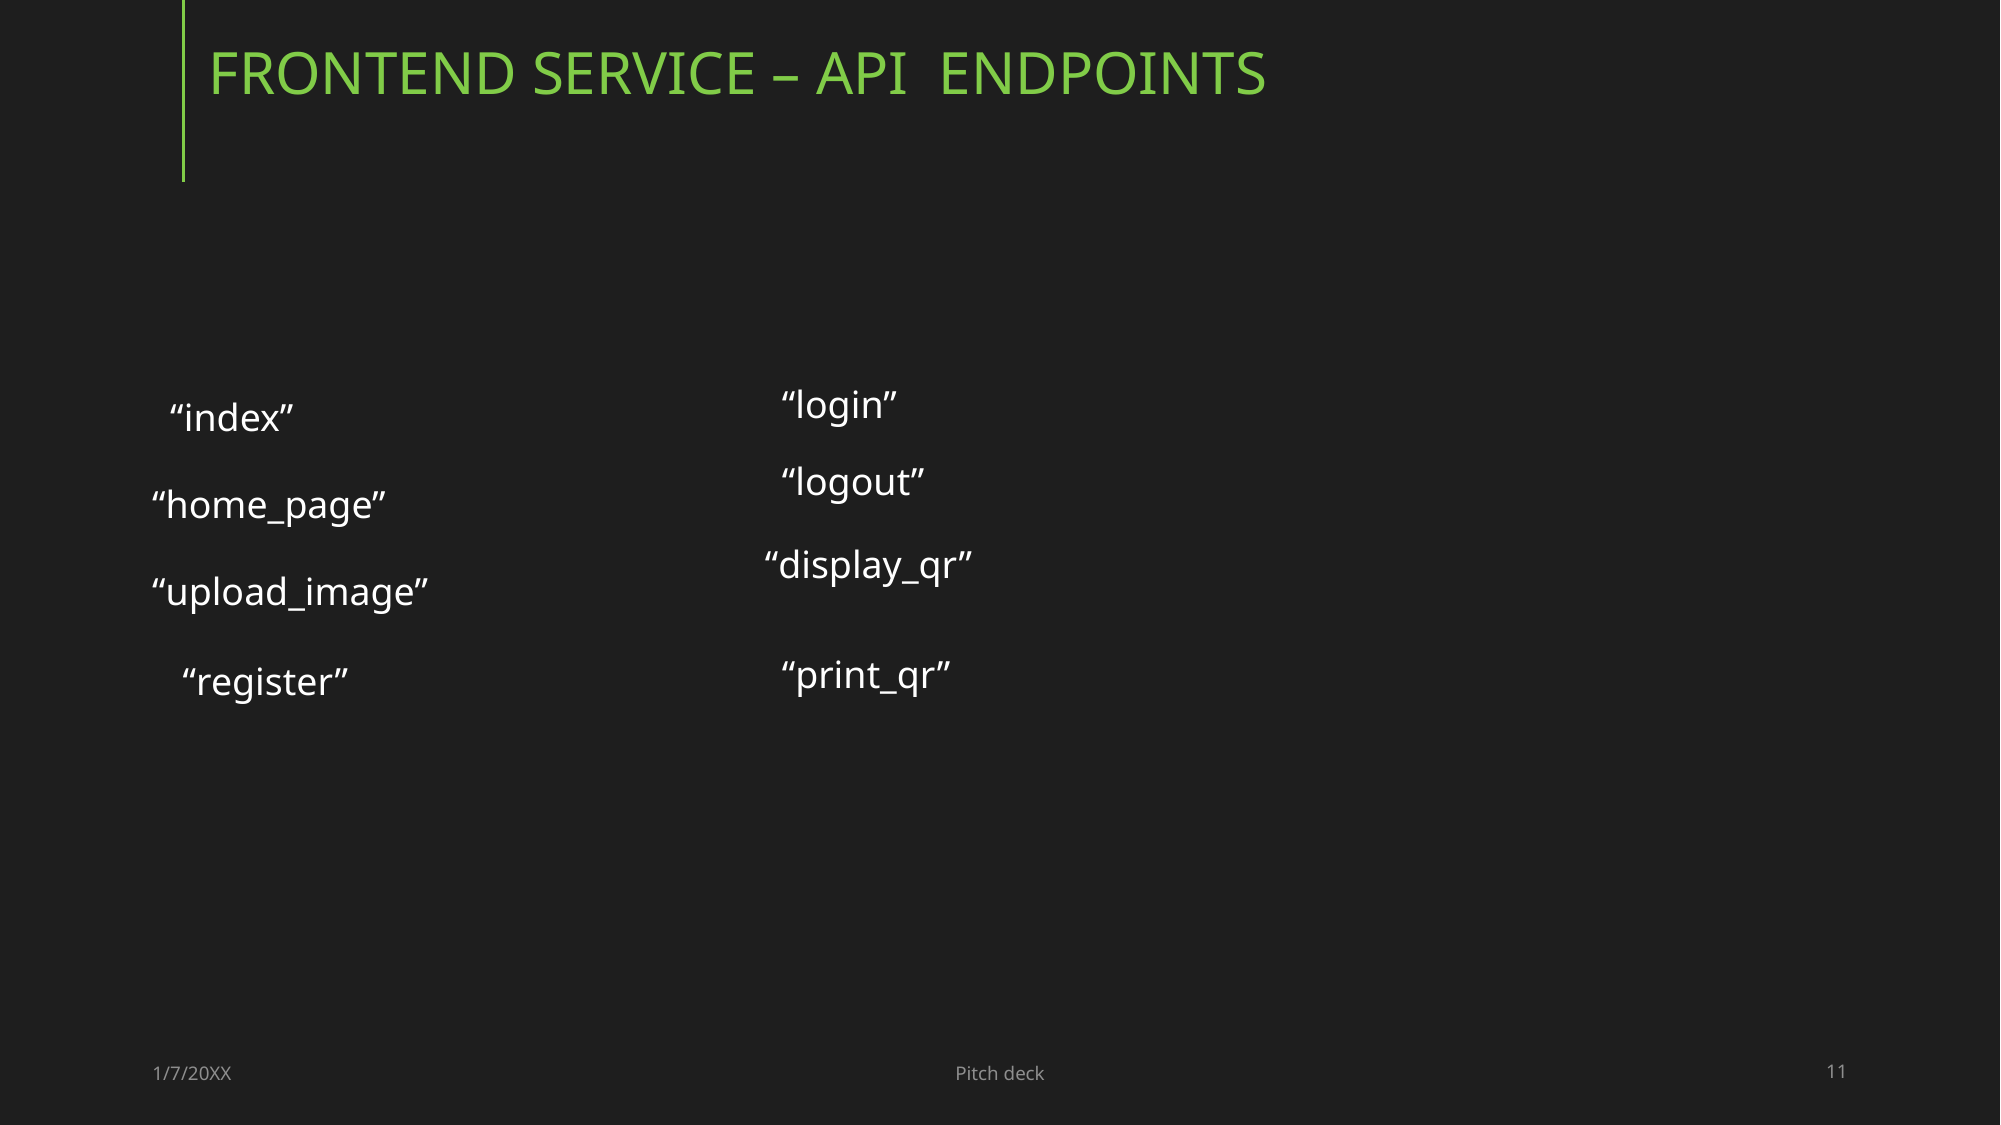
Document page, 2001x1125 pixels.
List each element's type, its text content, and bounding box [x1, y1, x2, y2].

text_box “index” [155, 386, 841, 446]
slide_number 11 [1412, 1042, 1863, 1103]
text_box “display_qr” [750, 533, 1435, 594]
footer Pitch deck [662, 1042, 1338, 1103]
text_box “login” [767, 373, 1453, 434]
title Frontend SERVICE – API ENDPOINTS [208, 0, 1792, 152]
text_box “print_qr” [767, 643, 1453, 704]
text_box “upload_image” [137, 560, 823, 620]
text_box “logout” [767, 450, 1453, 511]
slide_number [137, 1042, 588, 1103]
text_box “home_page” [137, 473, 823, 533]
text_box “register” [168, 650, 853, 711]
